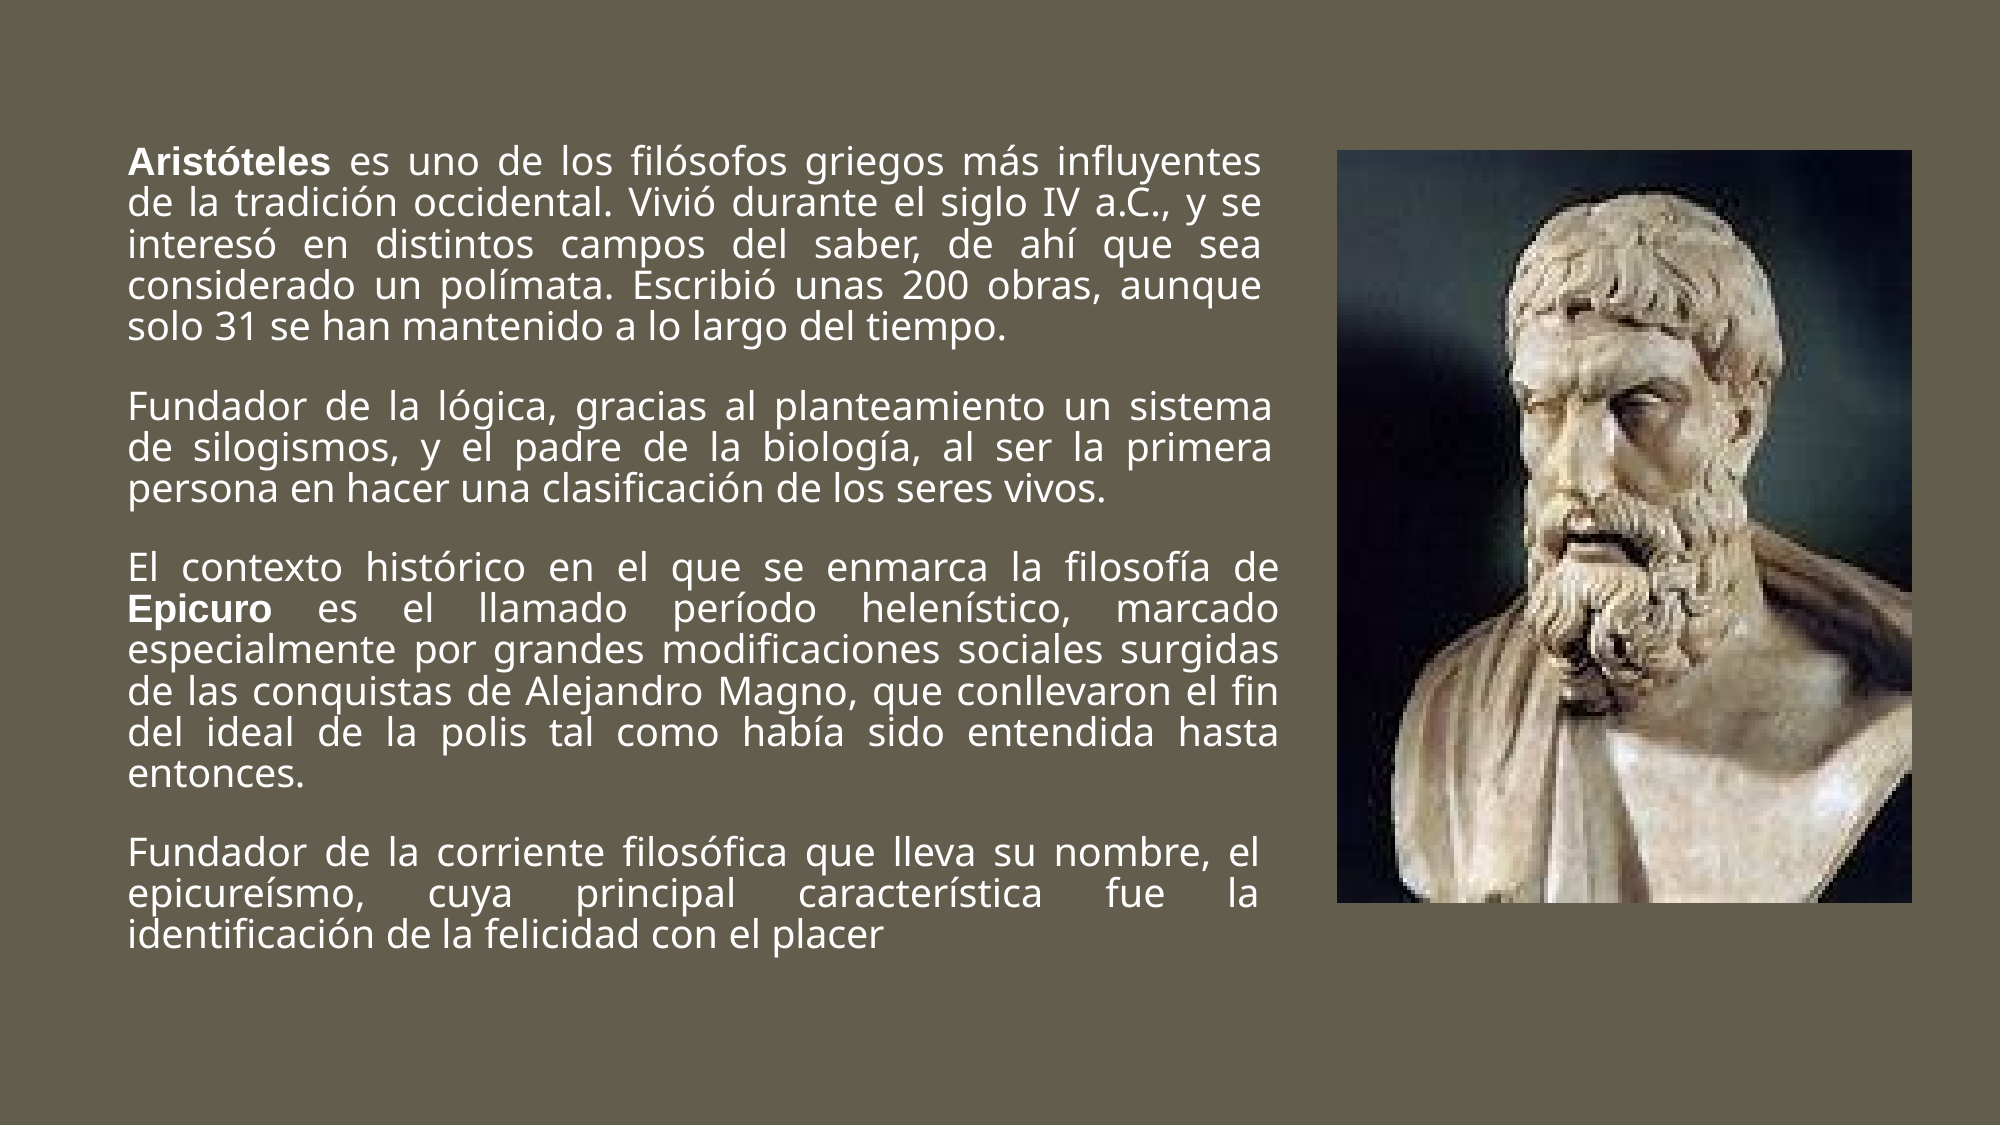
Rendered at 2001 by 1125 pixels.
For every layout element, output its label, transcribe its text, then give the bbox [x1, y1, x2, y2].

picture [1337, 150, 1912, 903]
text_box Aristóteles es uno de los filósofos griegos más influyentes de la tradición occidental. Vivió durante el siglo IV a.C., y se interesó en distintos campos del saber, de ahí que sea considerado un polímata. Escribió unas 200 obras, aunque solo 31 se han mantenido a lo largo del tiempo. Fundador de la lógica, gracias al planteamiento un sistema de silogismos, y el padre de la biología, al ser la primera persona en hacer una clasificación de los seres vivos. El contexto histórico en el que se enmarca la filosofía de Epicuro es el llamado período helenístico, marcado especialmente por grandes modificaciones sociales surgidas de las conquistas de Alejandro Magno, que conllevaron el fin del ideal de la polis tal como había sido entendida hasta entonces. Fundador de la corriente filosófica que lleva su nombre, el epicureísmo, cuya principal característica fue la identificación de la felicidad con el placer [125, 134, 1281, 958]
